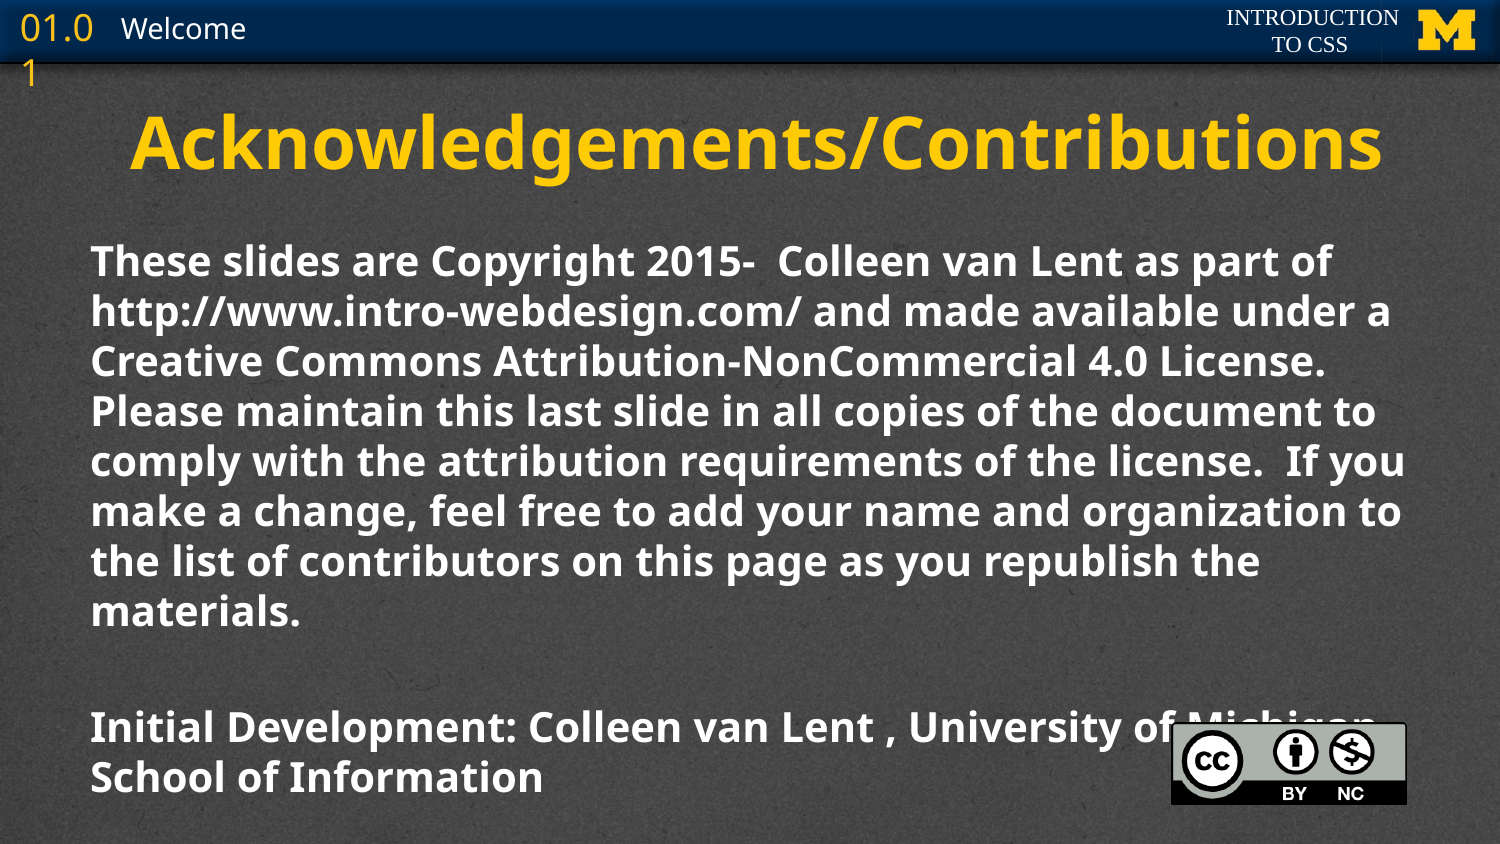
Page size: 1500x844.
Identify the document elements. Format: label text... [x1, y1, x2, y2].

list These slides are Copyright 2015- Colleen van Lent as part of http://www.intro-webdesign.com/ and made available under a Creative Commons Attribution-NonCommercial 4.0 License. Please maintain this last slide in all copies of the document to comply with the attribution requirements of the license. If you make a change, feel free to add your name and organization to the list of contributors on this page as you republish the materials. Initial Development: Colleen van Lent , University of Michigan School of Information [75, 226, 1425, 775]
picture [0, 0, 1500, 844]
title Acknowledgements/Contributions [7, 89, 1500, 205]
